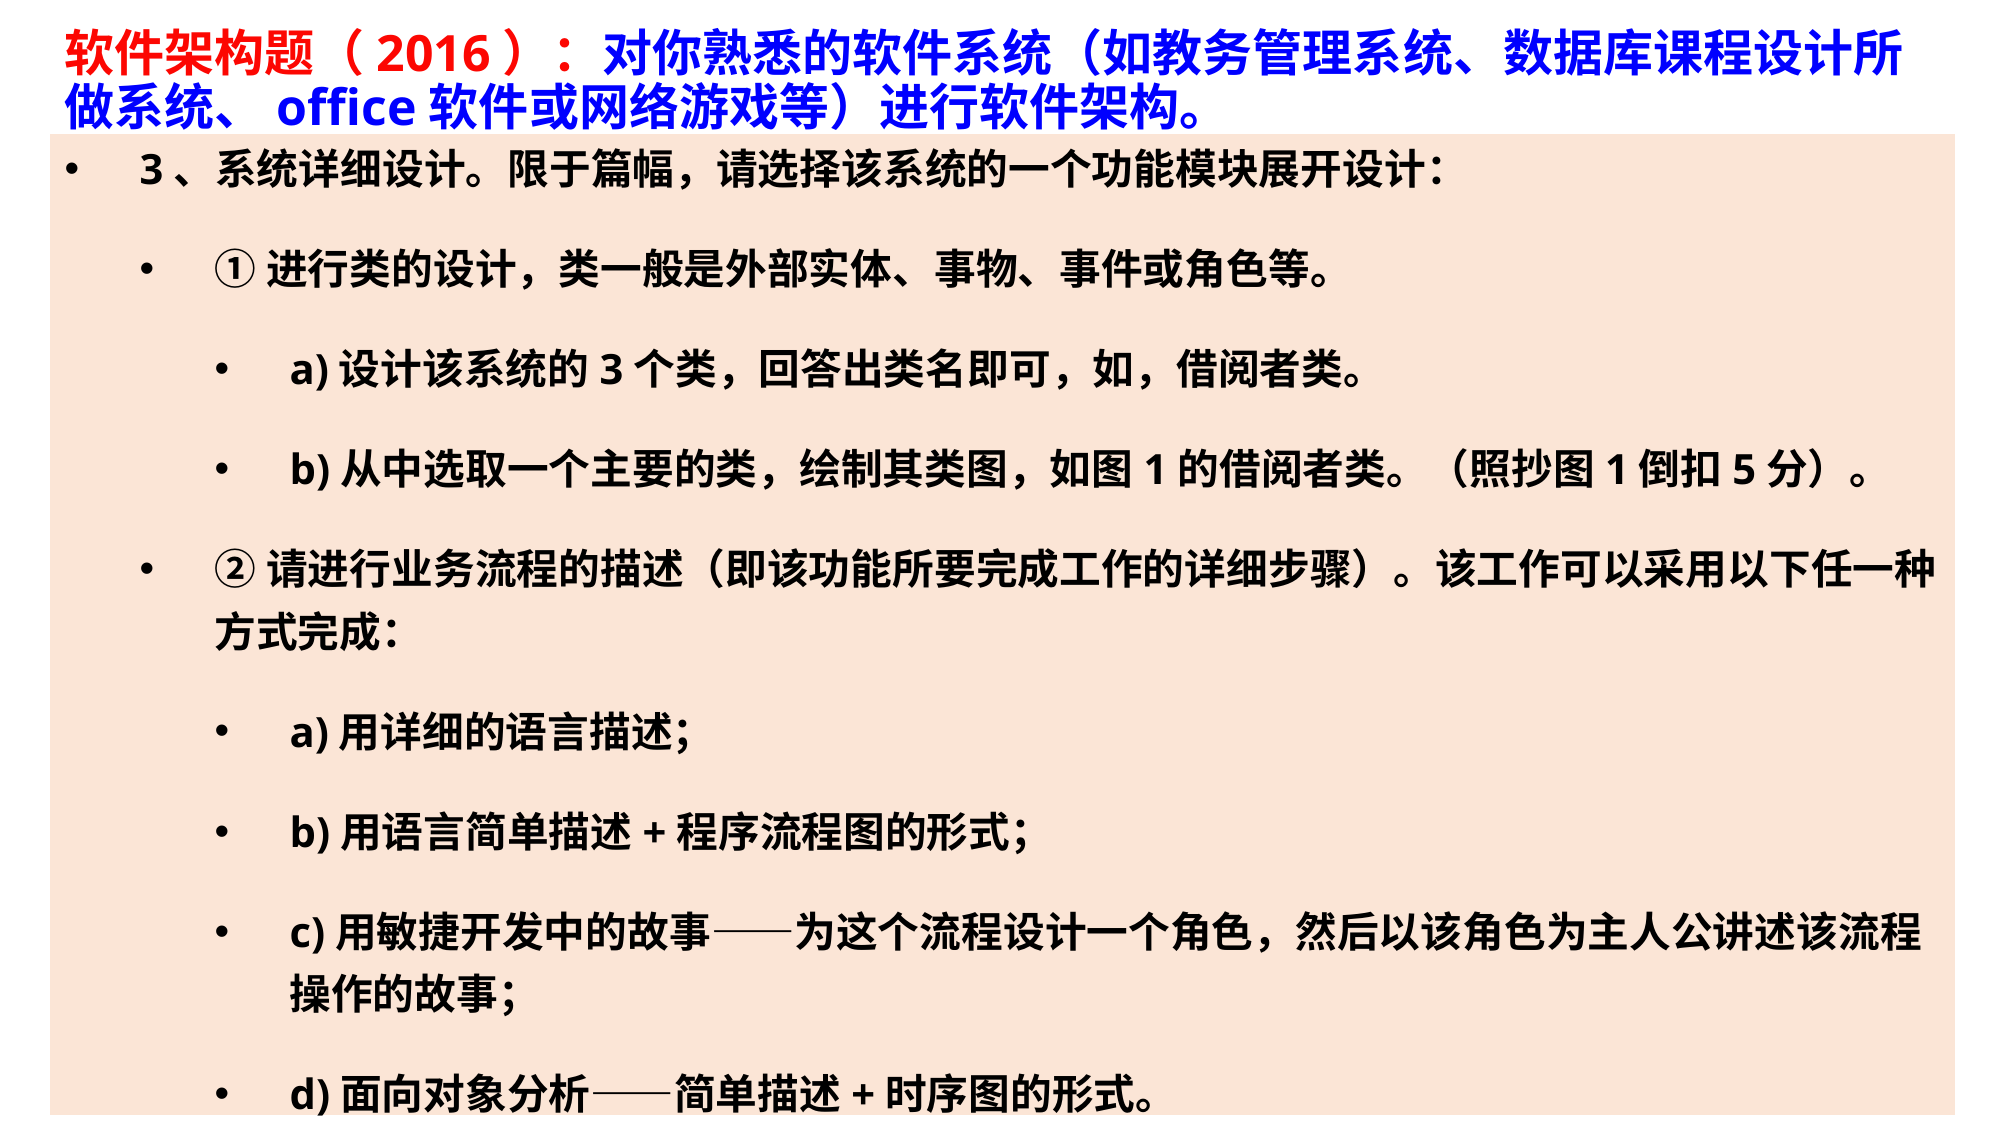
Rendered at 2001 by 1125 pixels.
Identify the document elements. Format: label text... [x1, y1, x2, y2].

text_box 3、系统详细设计。限于篇幅，请选择该系统的一个功能模块展开设计： ①进行类的设计，类一般是外部实体、事物、事件或角色等。 a)设计该系统的3个类，回答出类名即可，如，借阅者类。 b)从中选取一个主要的类，绘制其类图，如图1的借阅者类。（照抄图1倒扣5分）。 ②请进行业务流程的描述（即该功能所要完成工作的详细步骤）。该工作可以采用以下任一种方式完成： a)用详细的语言描述； b)用语言简单描述+程序流程图的形式； c)用敏捷开发中的故事——为这个流程设计一个角色，然后以该角色为主人公讲述该流程操作的故事； d)面向对象分析——简单描述+时序图的形式。 [49, 147, 1956, 1116]
title 软件架构题（2016）：对你熟悉的软件系统（如教务管理系统、数据库课程设计所做系统、office软件或网络游戏等）进行软件架构。 [49, 18, 1957, 147]
